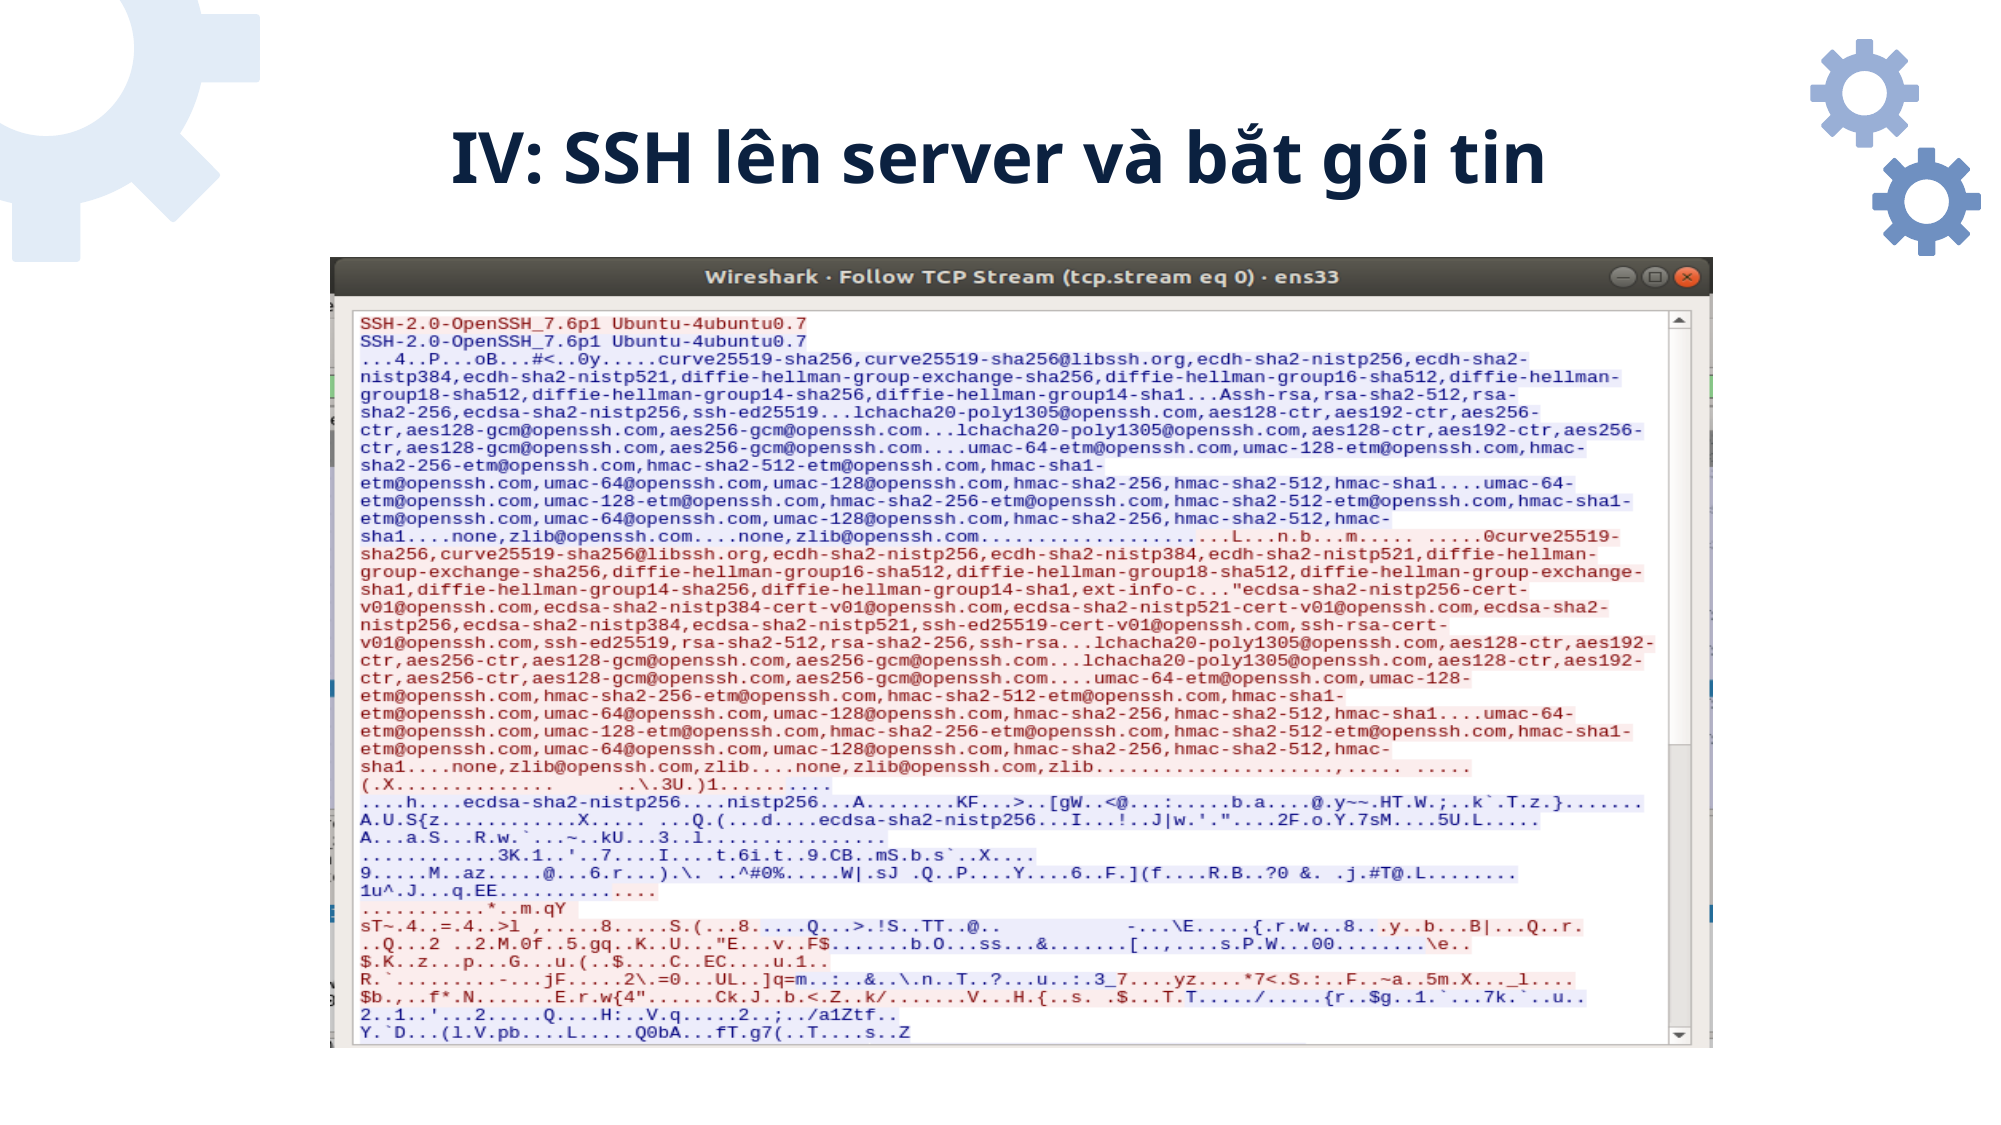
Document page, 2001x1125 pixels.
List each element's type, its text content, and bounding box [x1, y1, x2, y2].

picture [330, 257, 1713, 1049]
title IV: SSH lên server và bắt gói tin [156, 97, 1846, 223]
